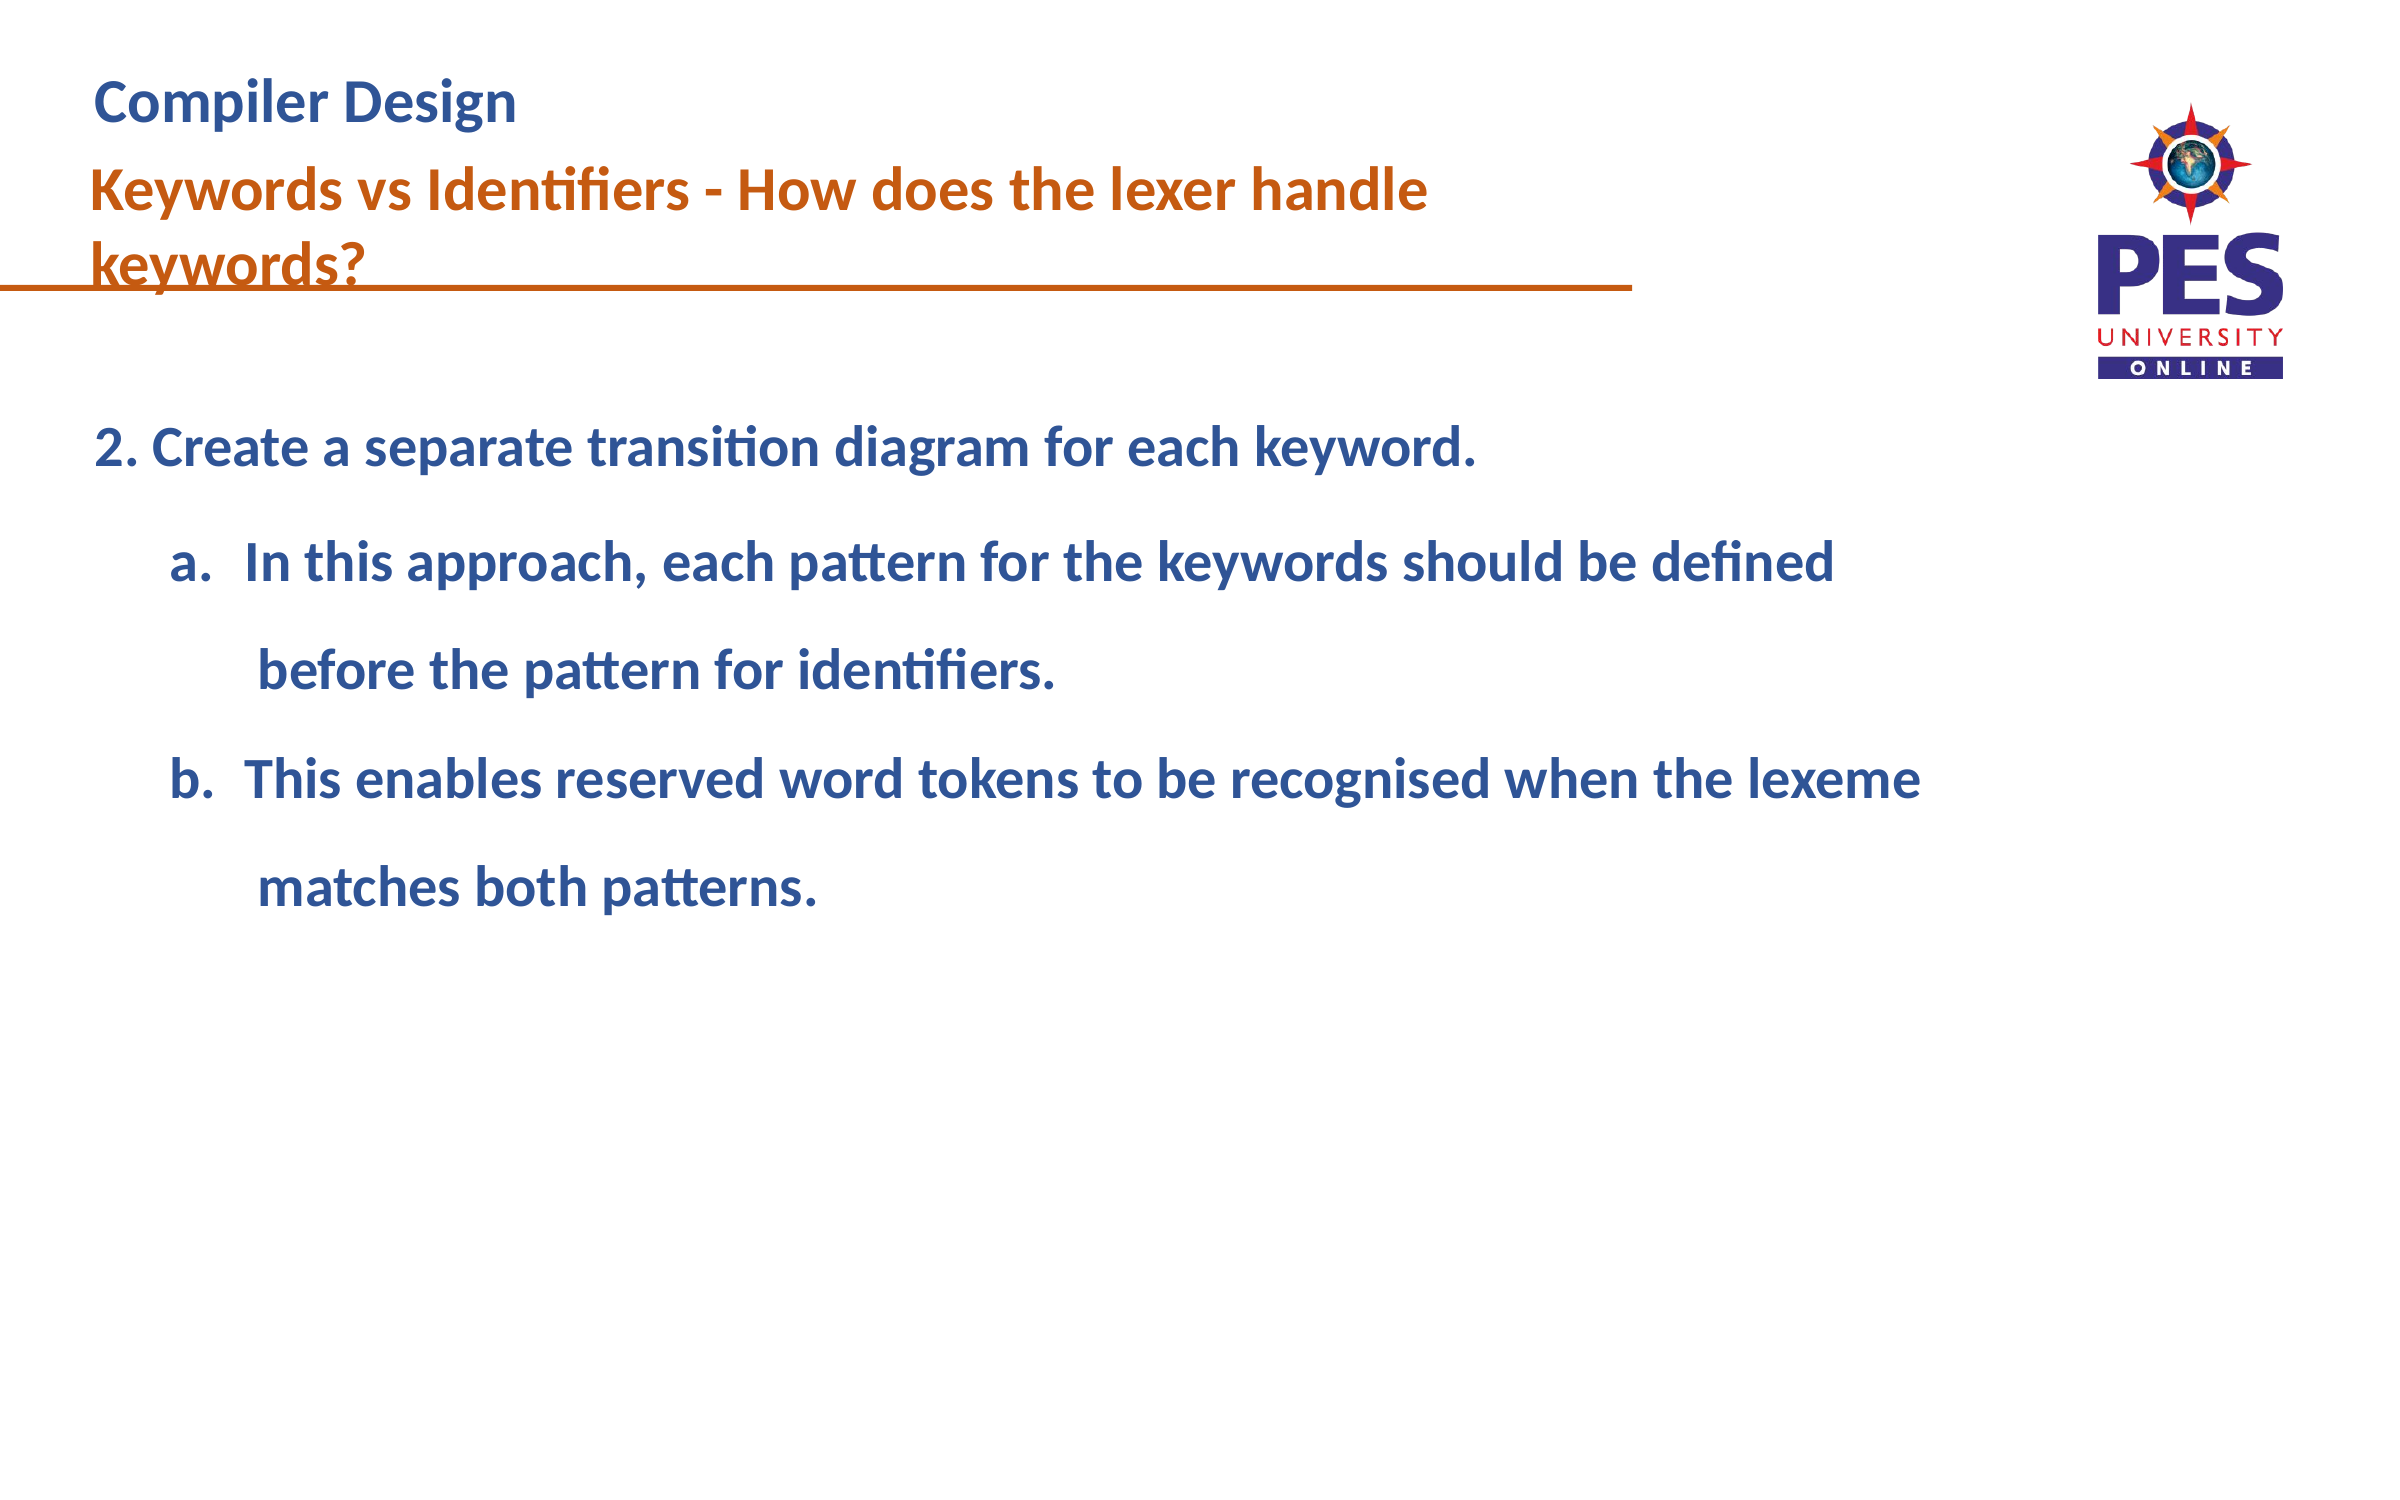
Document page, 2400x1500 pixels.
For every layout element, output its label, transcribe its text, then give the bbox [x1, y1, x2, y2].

text_box [0, 284, 1633, 291]
text_box Create a separate transition diagram for each keyword. In this approach, each pattern for the keywords should be defined before the pattern for identifiers. This enables reserved word tokens to be recognised when the lexeme matches both patterns. [92, 385, 1925, 919]
title Compiler Design Keywords vs Identifiers - How does the lexer handle keywords? [88, 46, 1722, 311]
picture [2098, 102, 2283, 379]
